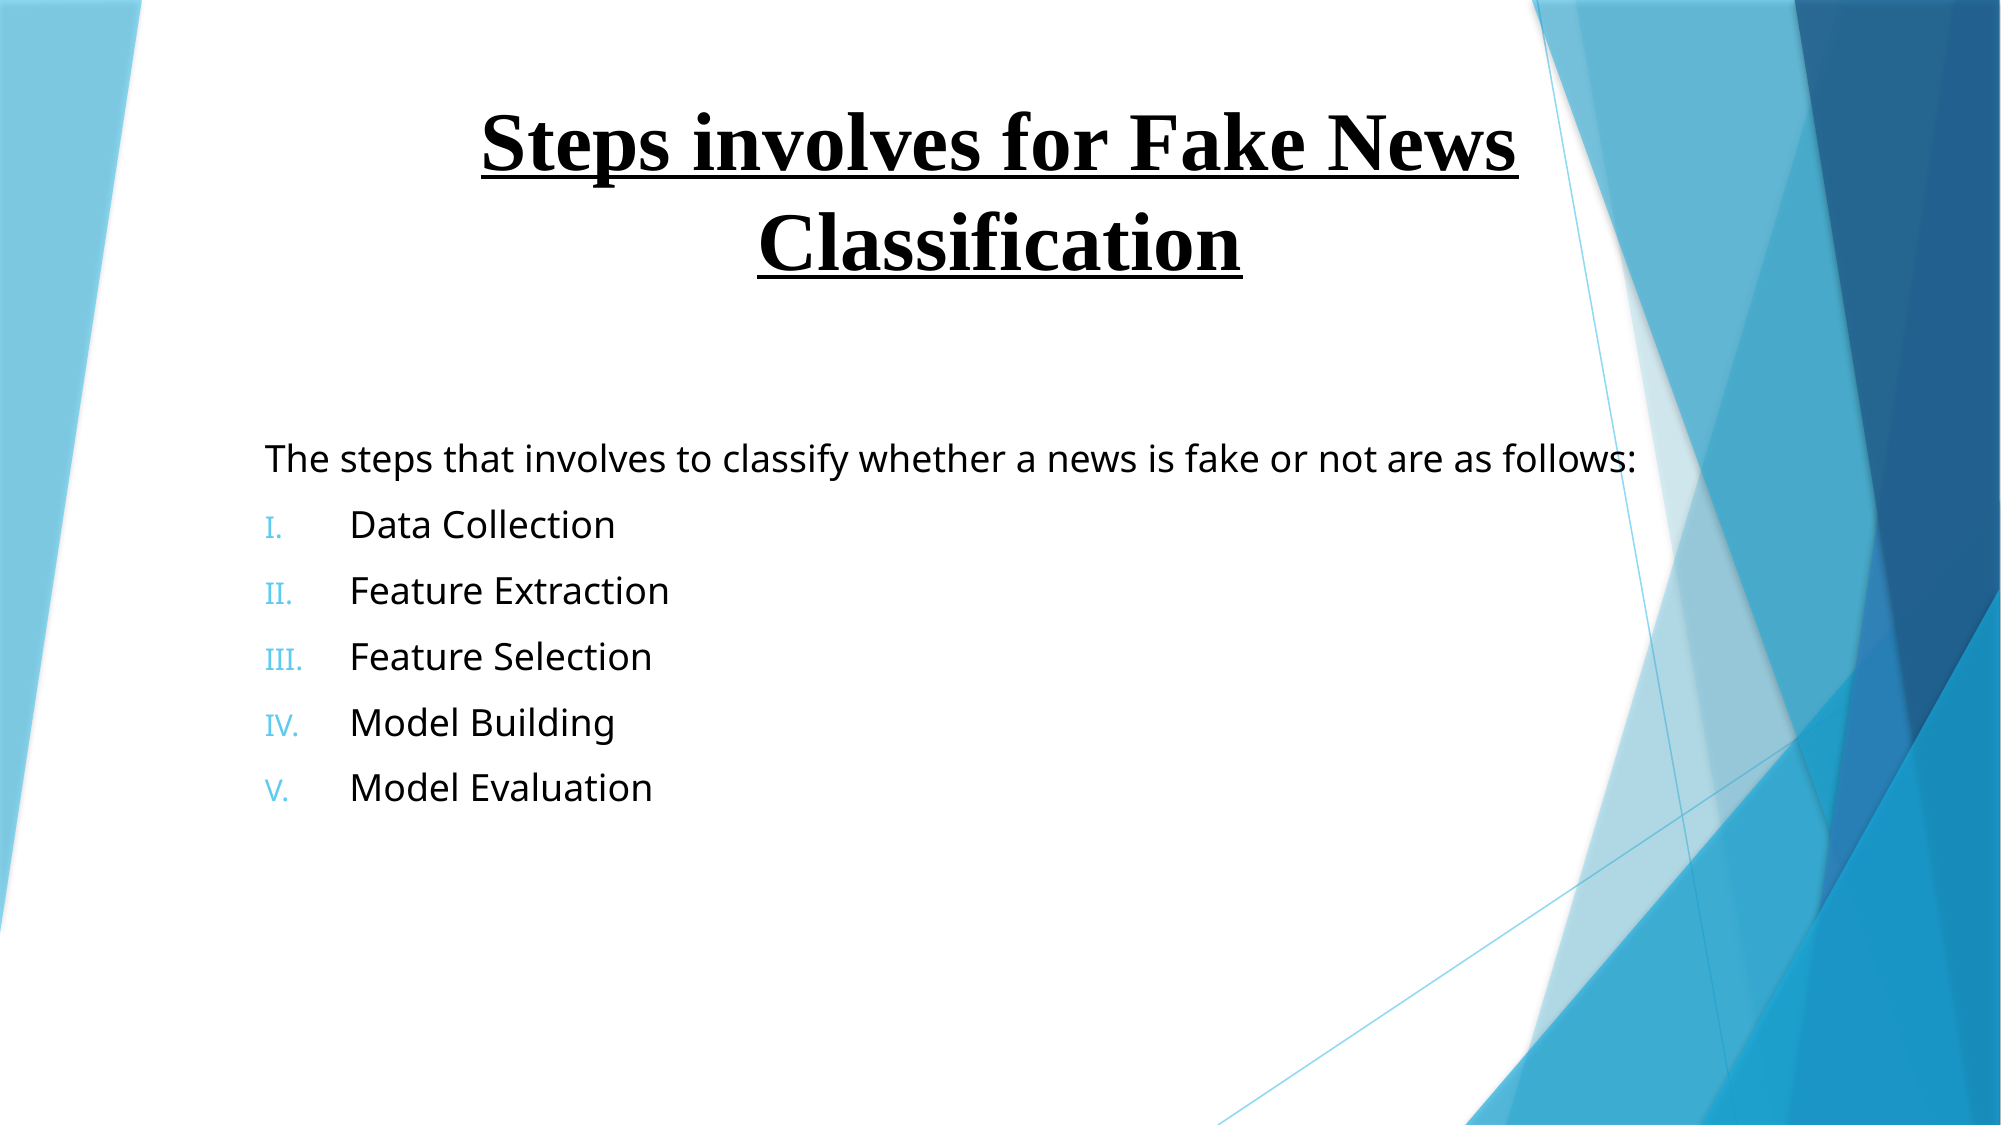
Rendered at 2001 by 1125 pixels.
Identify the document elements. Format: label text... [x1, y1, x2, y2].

subtitle The steps that involves to classify whether a news is fake or not are as follows: Data Collection Feature Extraction Feature Selection Model Building Model Evaluation [249, 427, 1750, 1125]
title Steps involves for Fake News Classification [249, 94, 1750, 295]
